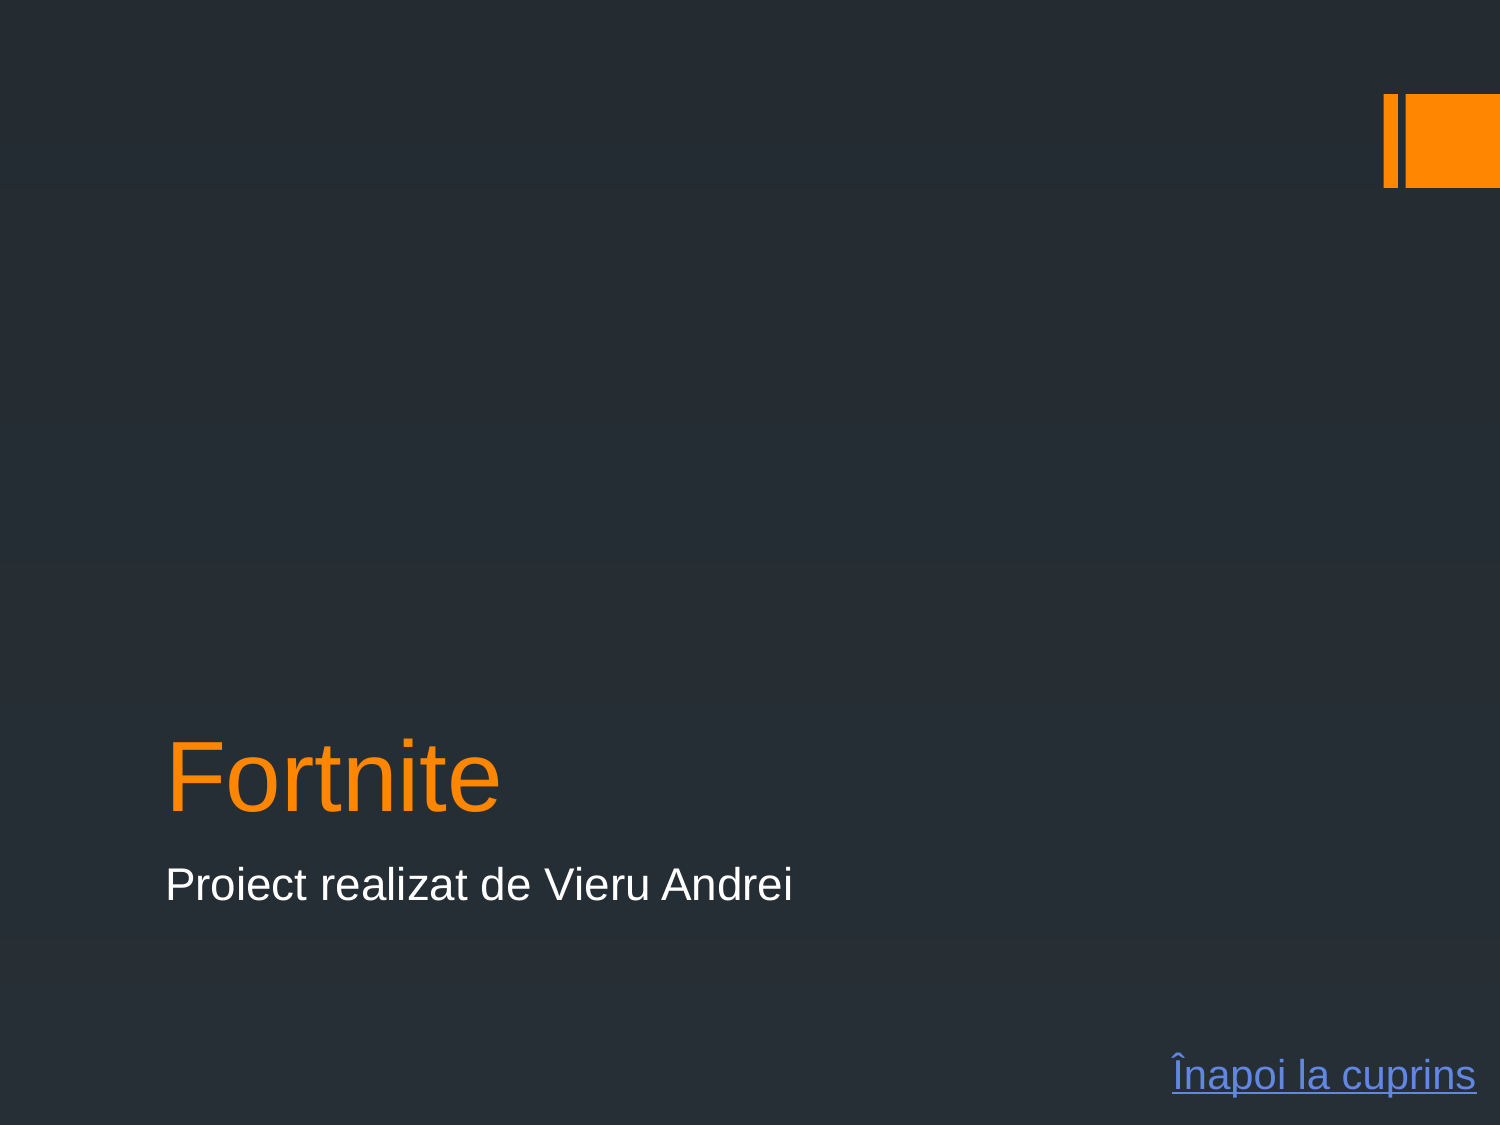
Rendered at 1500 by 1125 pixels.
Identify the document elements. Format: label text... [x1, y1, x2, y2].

title Fortnite [150, 412, 1350, 839]
subtitle Proiect realizat de Vieru Andrei [150, 847, 1350, 1036]
